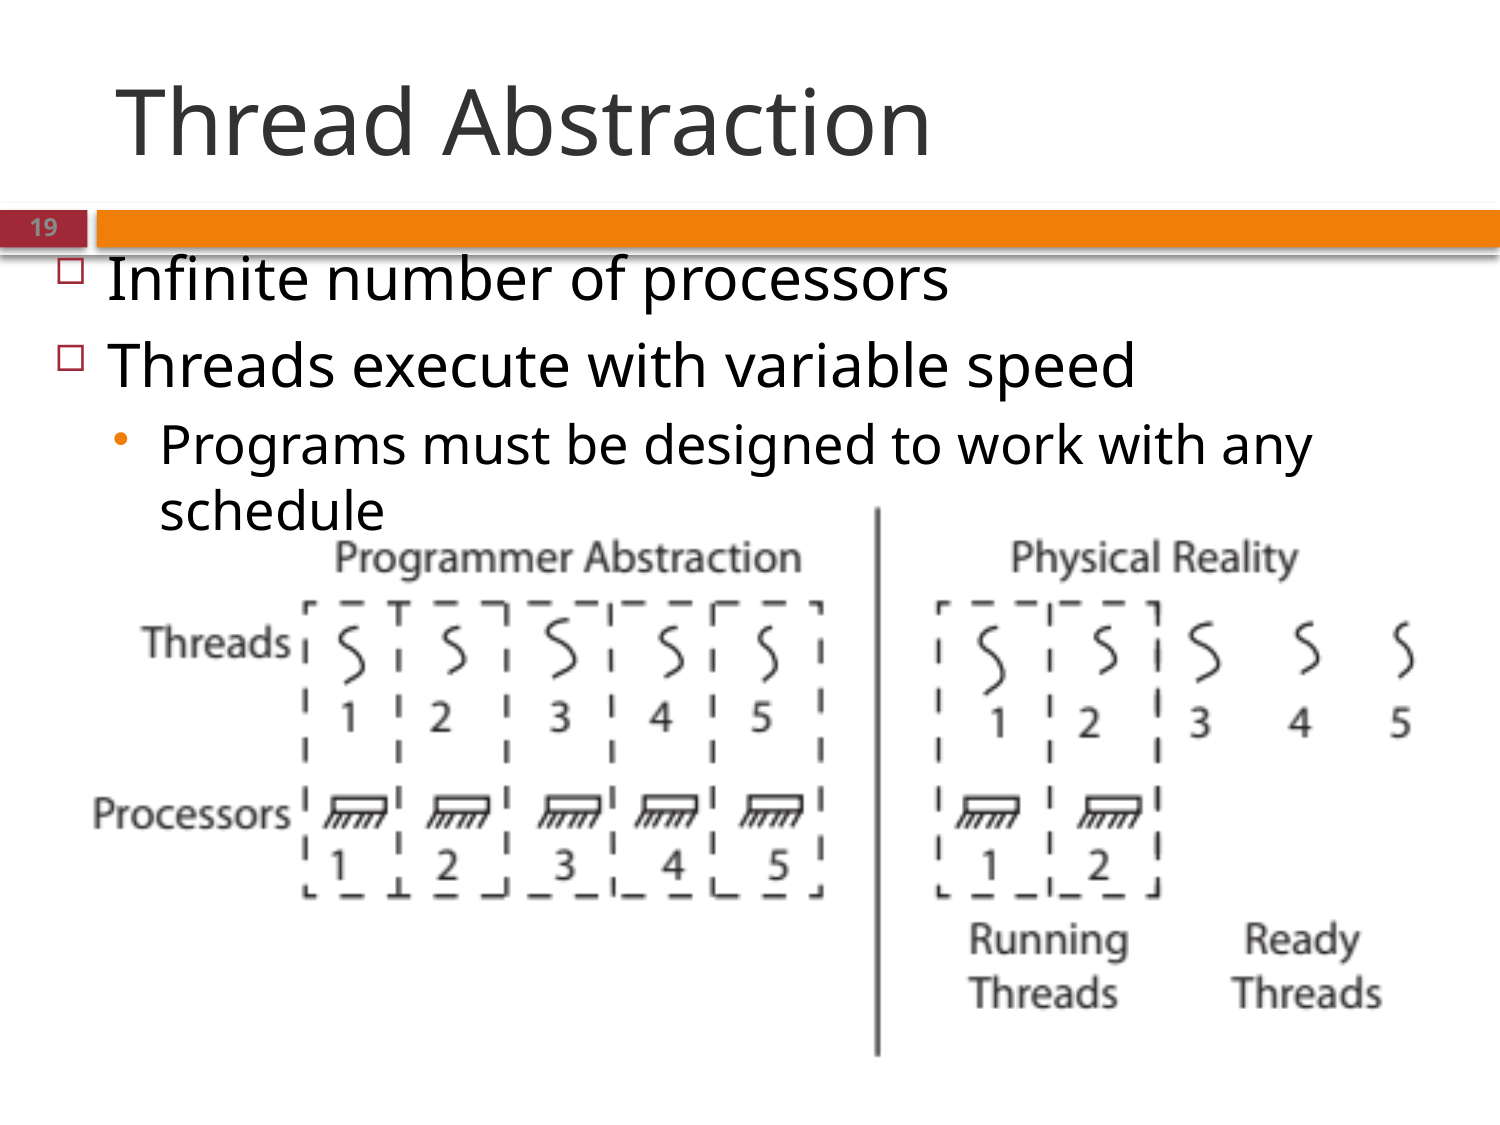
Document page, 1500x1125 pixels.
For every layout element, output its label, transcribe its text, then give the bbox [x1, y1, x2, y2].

slide_number 19 [0, 208, 88, 249]
title Thread Abstraction [100, 37, 1438, 200]
list Infinite number of processors Threads execute with variable speed Programs must be designed to work with any schedule [39, 232, 1500, 975]
picture [74, 409, 1426, 1125]
